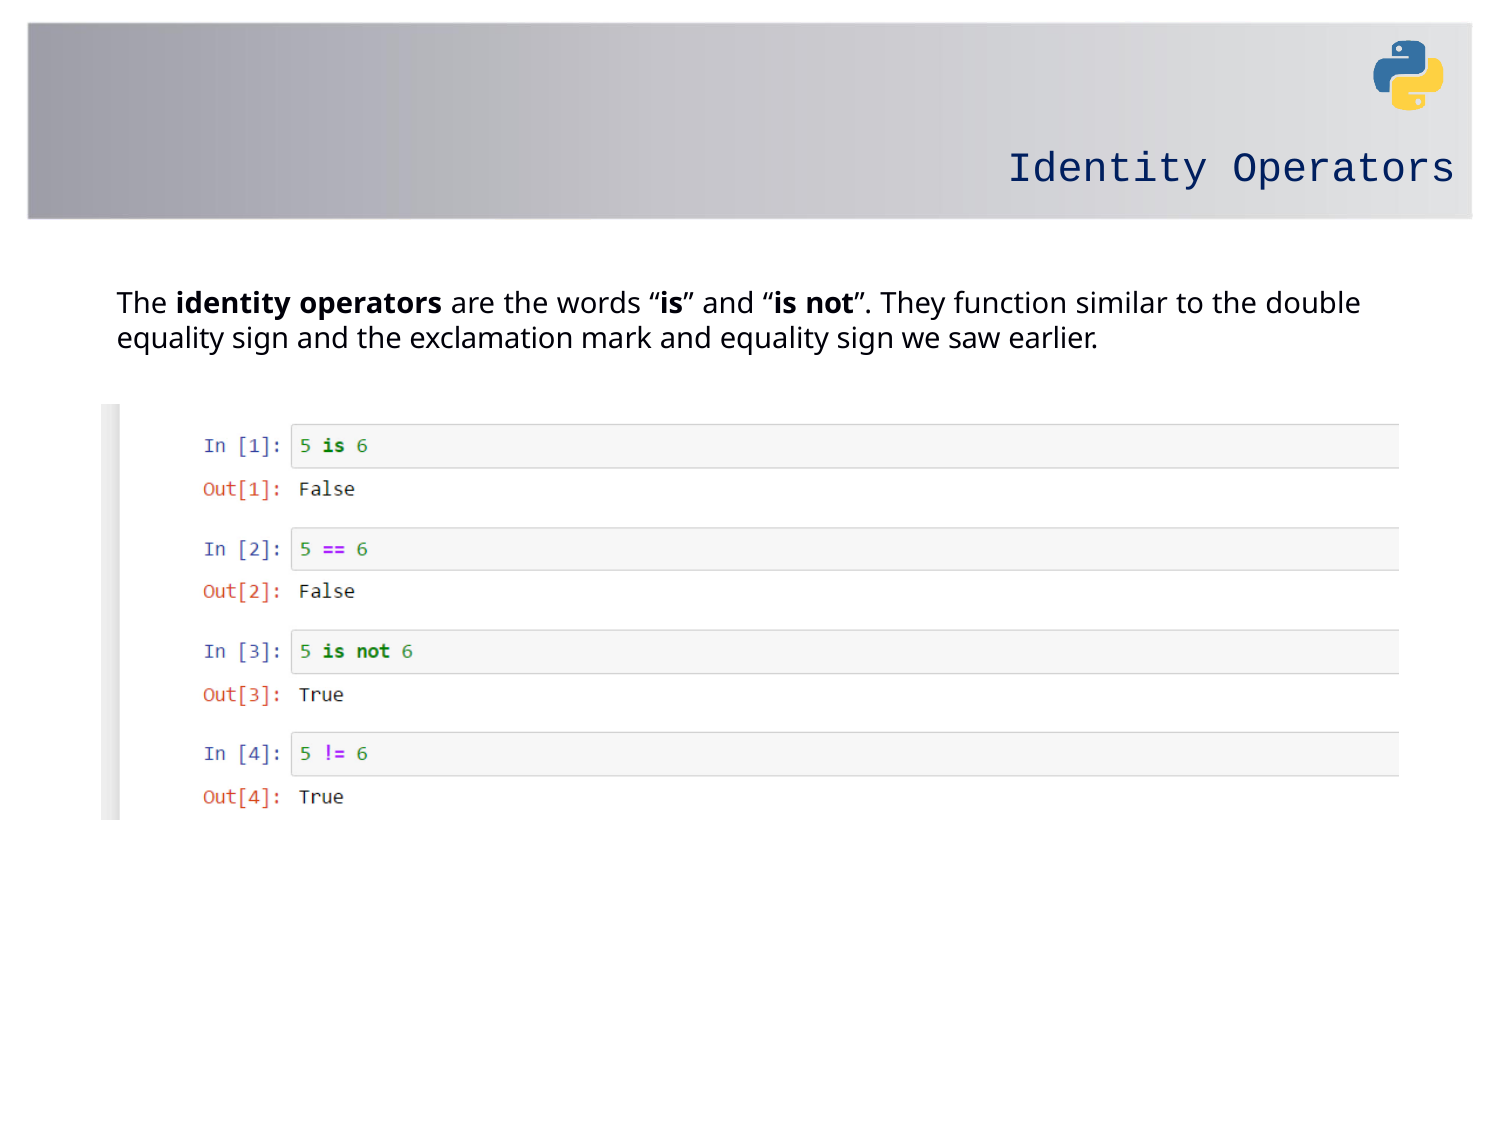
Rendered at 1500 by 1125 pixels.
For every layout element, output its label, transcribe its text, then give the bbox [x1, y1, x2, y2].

picture [101, 404, 1399, 820]
title Identity Operators [130, 137, 1461, 328]
text_box The identity operators are the words “is” and “is not”. They function similar to the double equality sign and the exclamation mark and equality sign we saw earlier. [114, 282, 1386, 355]
picture [26, 21, 1473, 220]
